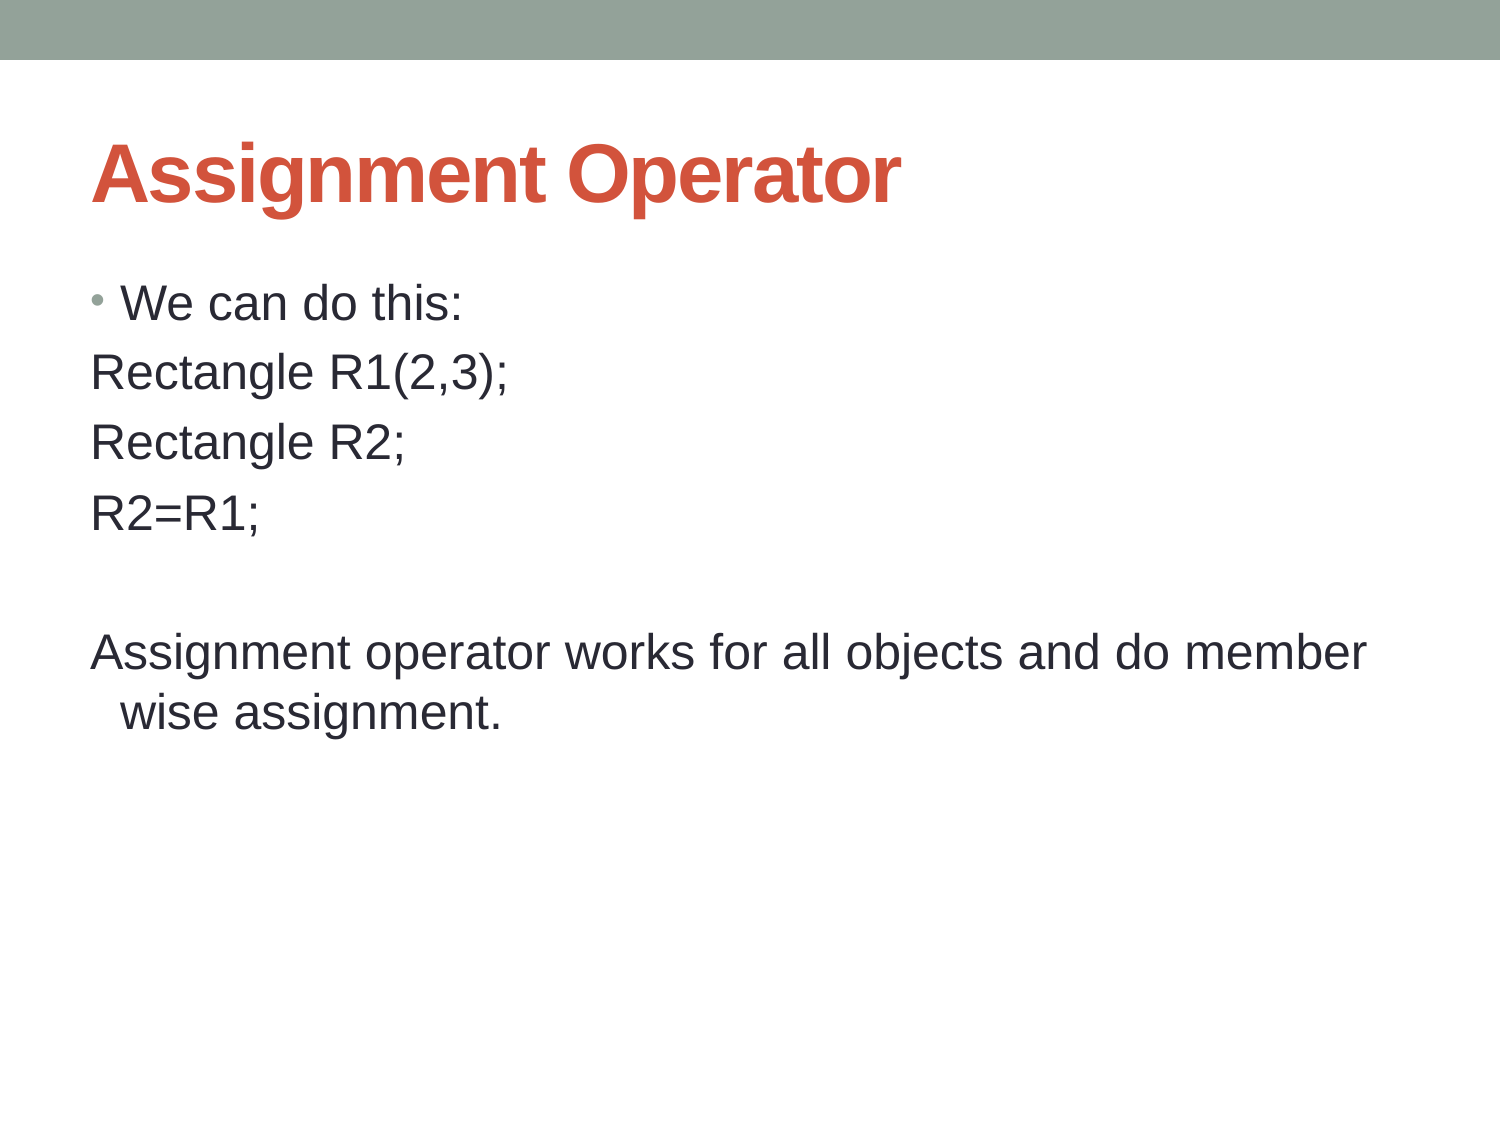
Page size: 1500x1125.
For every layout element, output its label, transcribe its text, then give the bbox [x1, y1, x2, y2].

list We can do this: Rectangle R1(2,3); Rectangle R2; R2=R1; Assignment operator works for all objects and do member wise assignment. [75, 262, 1425, 1063]
title Assignment Operator [75, 87, 1425, 250]
